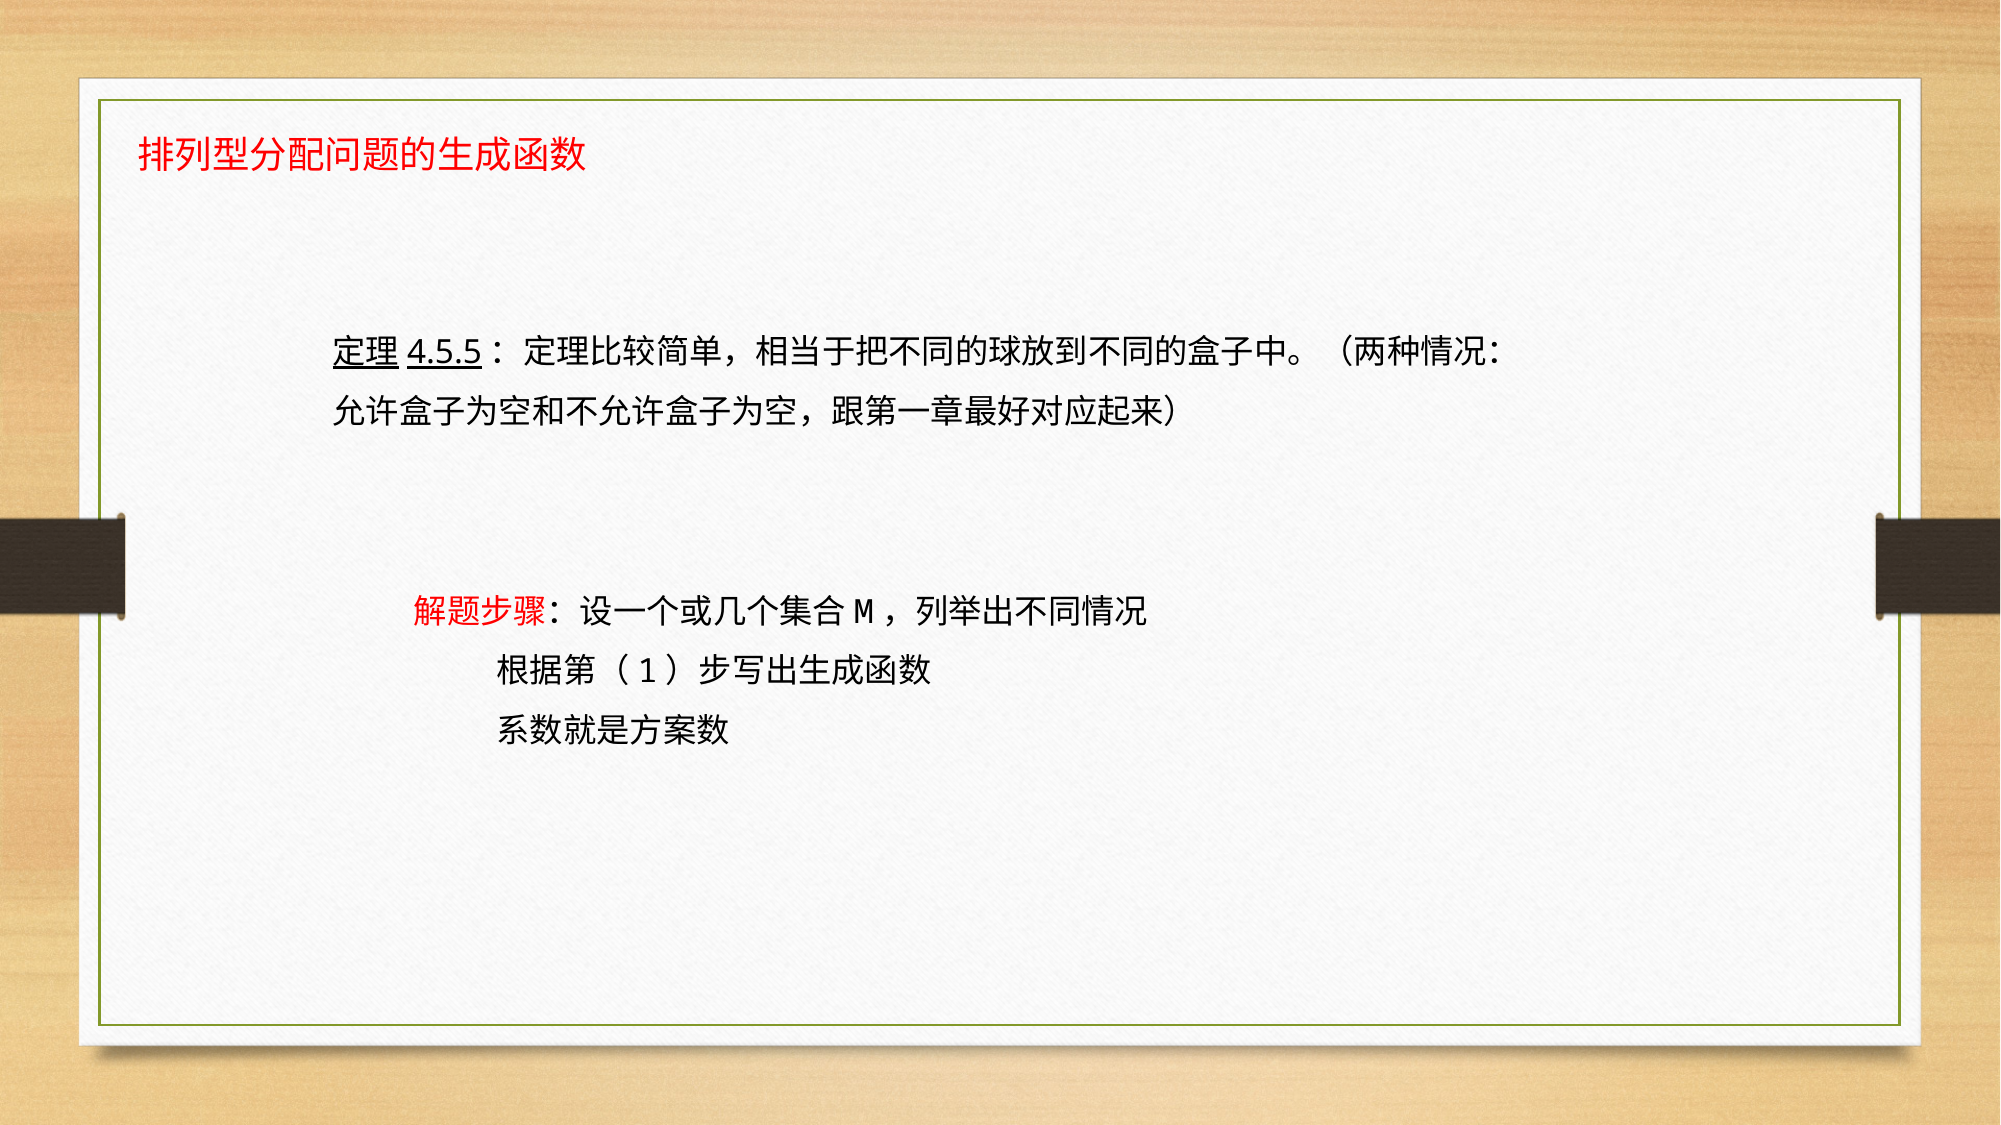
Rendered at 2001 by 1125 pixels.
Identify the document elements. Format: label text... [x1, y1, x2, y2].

text_box 定理4.5.5：定理比较简单，相当于把不同的球放到不同的盒子中。（两种情况：允许盒子为空和不允许盒子为空，跟第一章最好对应起来） [317, 303, 1544, 438]
text_box 排列型分配问题的生成函数 [122, 123, 713, 184]
picture [0, 0, 2001, 1125]
